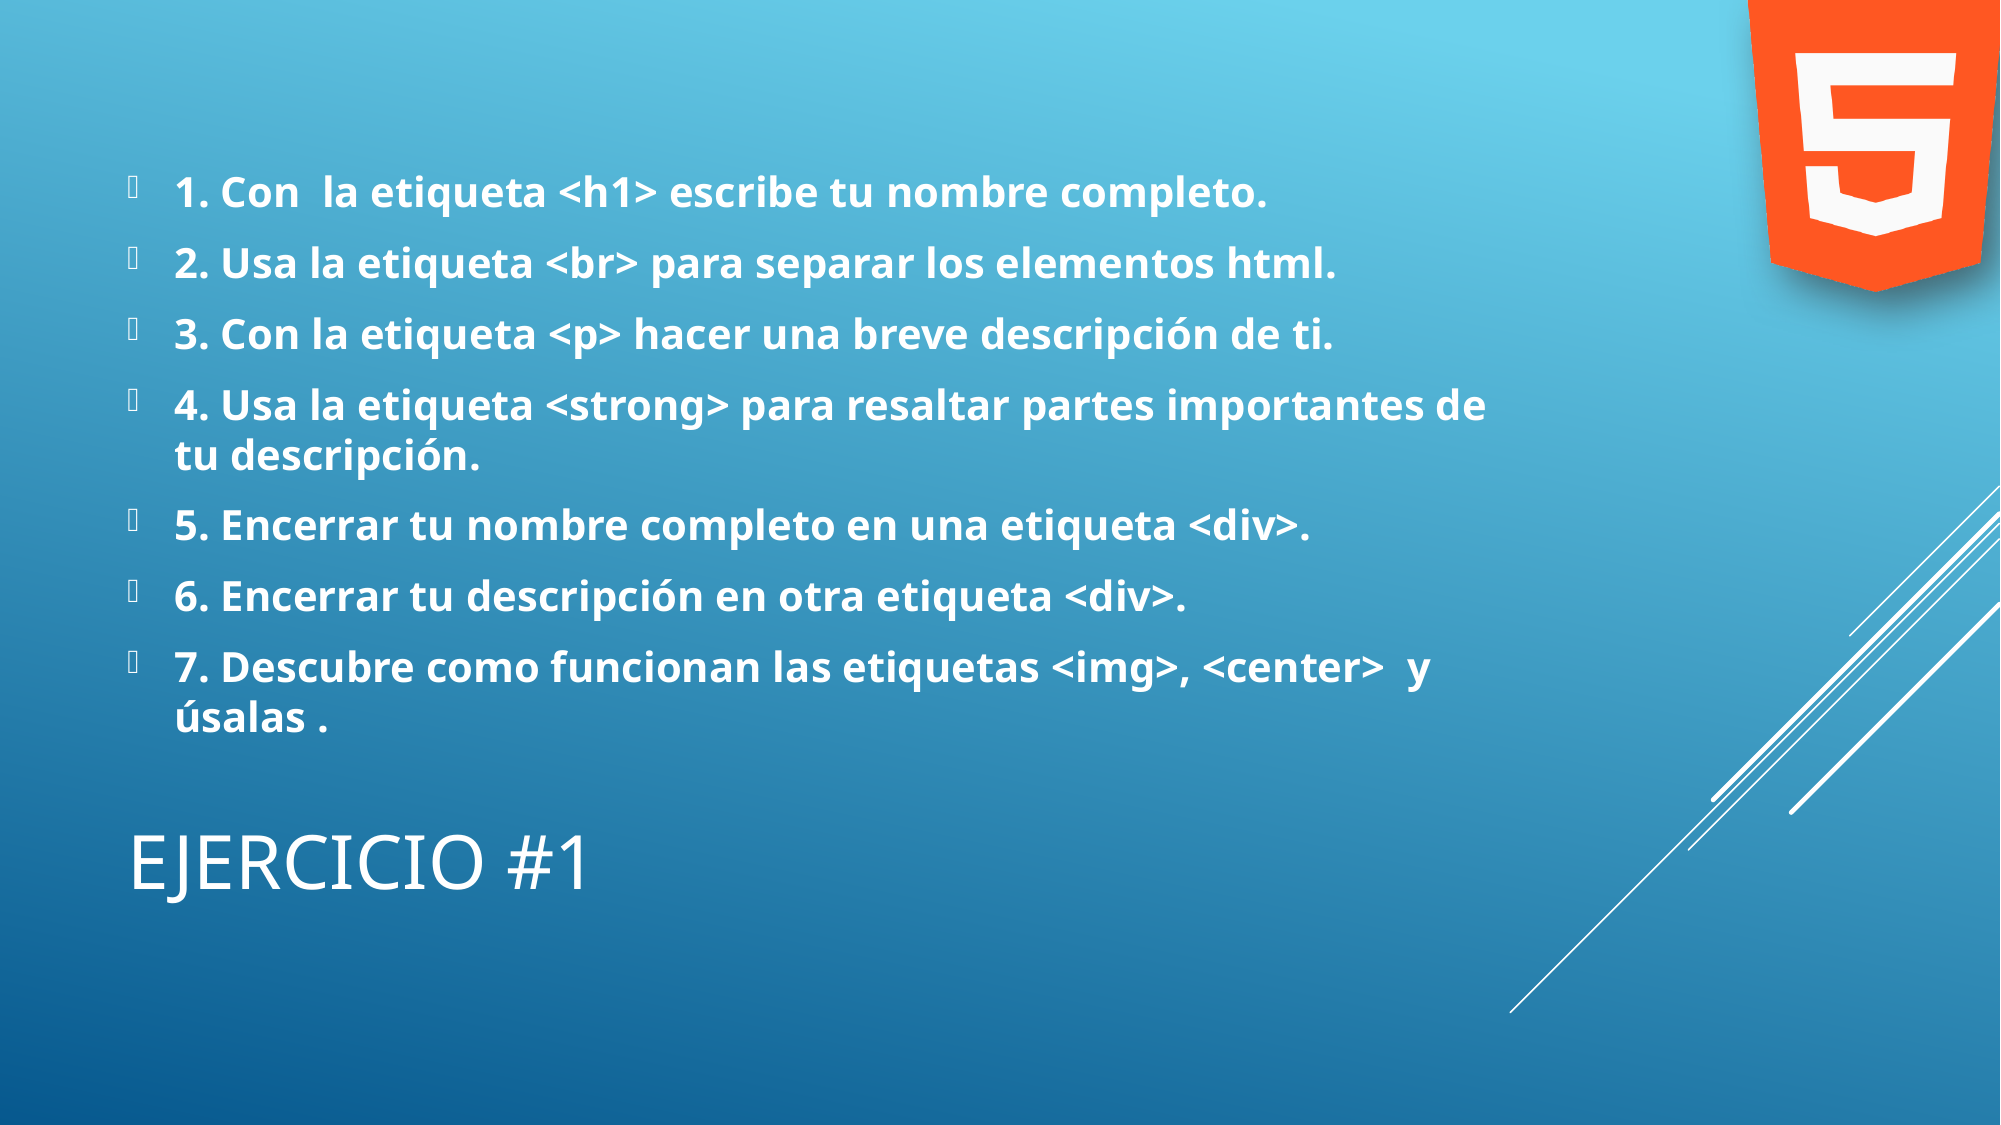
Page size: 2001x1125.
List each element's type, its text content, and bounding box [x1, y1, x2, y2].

list 1. Con la etiqueta <h1> escribe tu nombre completo. 2. Usa la etiqueta <br> para separar los elementos html. 3. Con la etiqueta <p> hacer una breve descripción de ti. 4. Usa la etiqueta <strong> para resaltar partes importantes de tu descripción. 5. Encerrar tu nombre completo en una etiqueta <div>. 6. Encerrar tu descripción en otra etiqueta <div>. 7. Descubre como funcionan las etiquetas <img>, <center> y úsalas . [112, 112, 1529, 794]
title Ejercicio #1 [112, 794, 1513, 984]
picture [1729, 0, 2000, 293]
